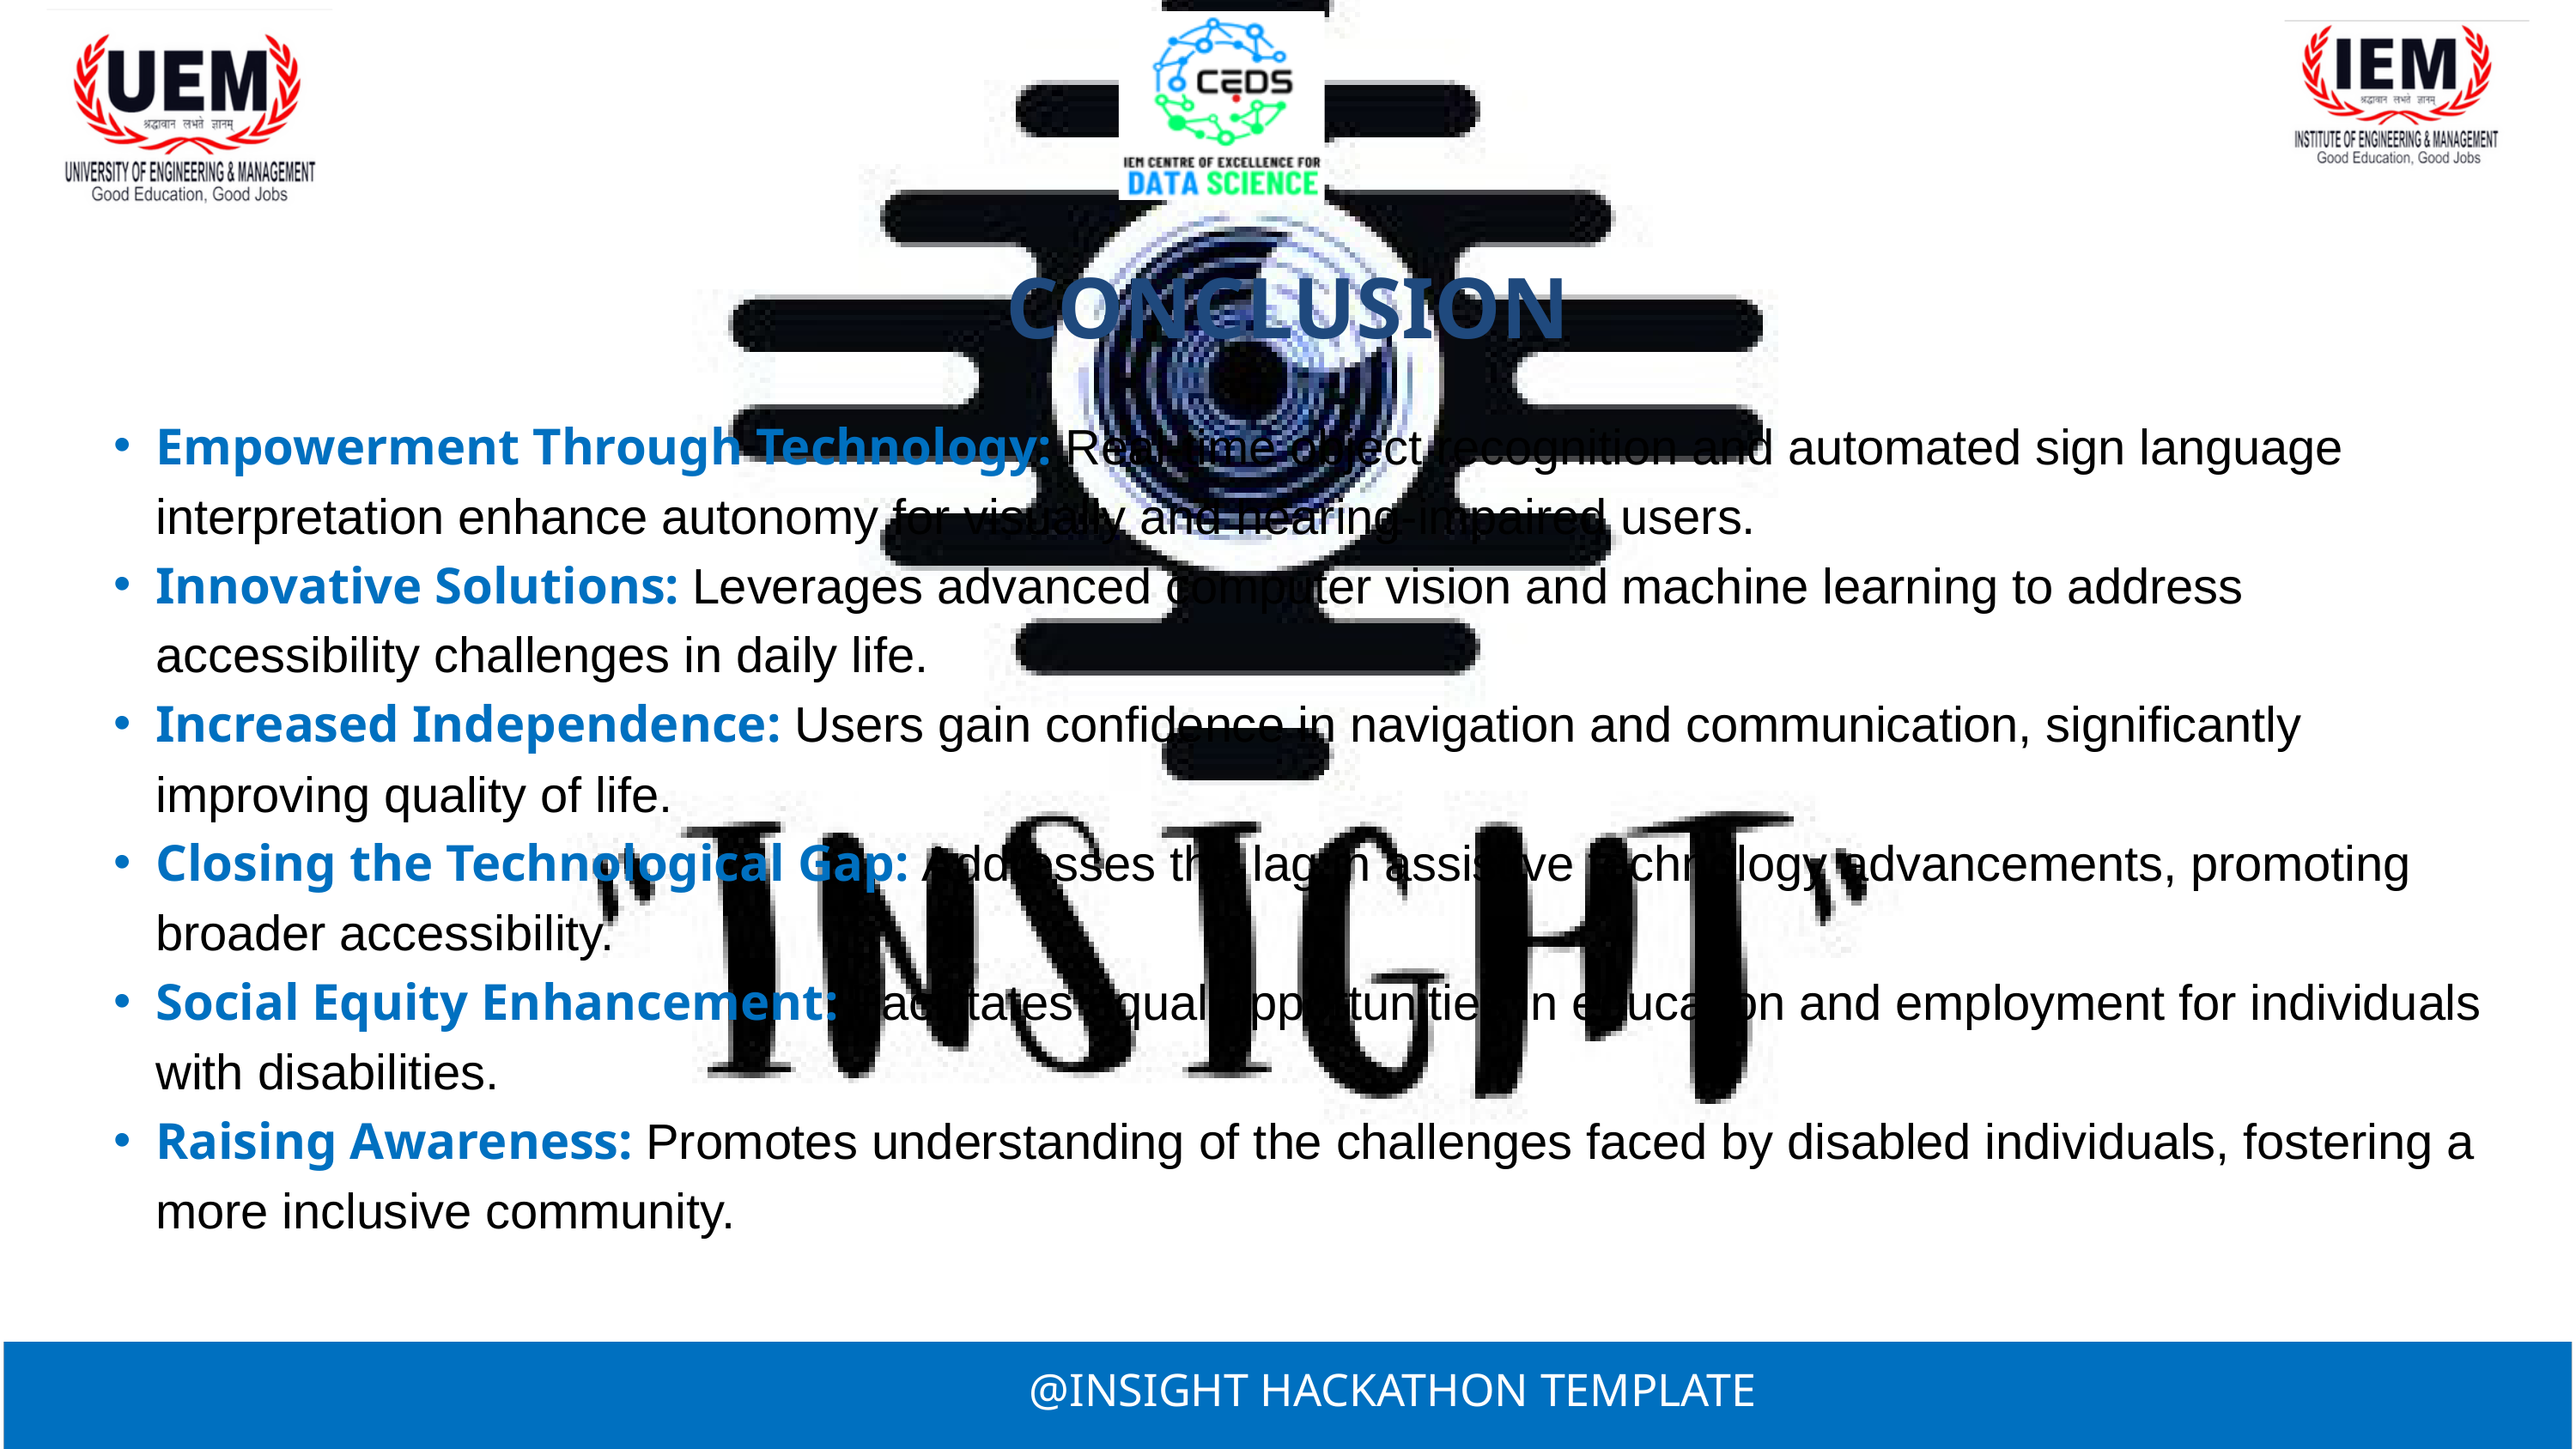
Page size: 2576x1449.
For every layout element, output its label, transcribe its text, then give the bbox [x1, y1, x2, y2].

text_box @INSIGHT HACKATHON TEMPLATE [1013, 1389, 1773, 1416]
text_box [0, 0, 2553, 1382]
text_box [0, 1342, 2576, 1449]
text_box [2269, 0, 2527, 184]
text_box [1118, 10, 1325, 201]
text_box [63, 21, 316, 215]
